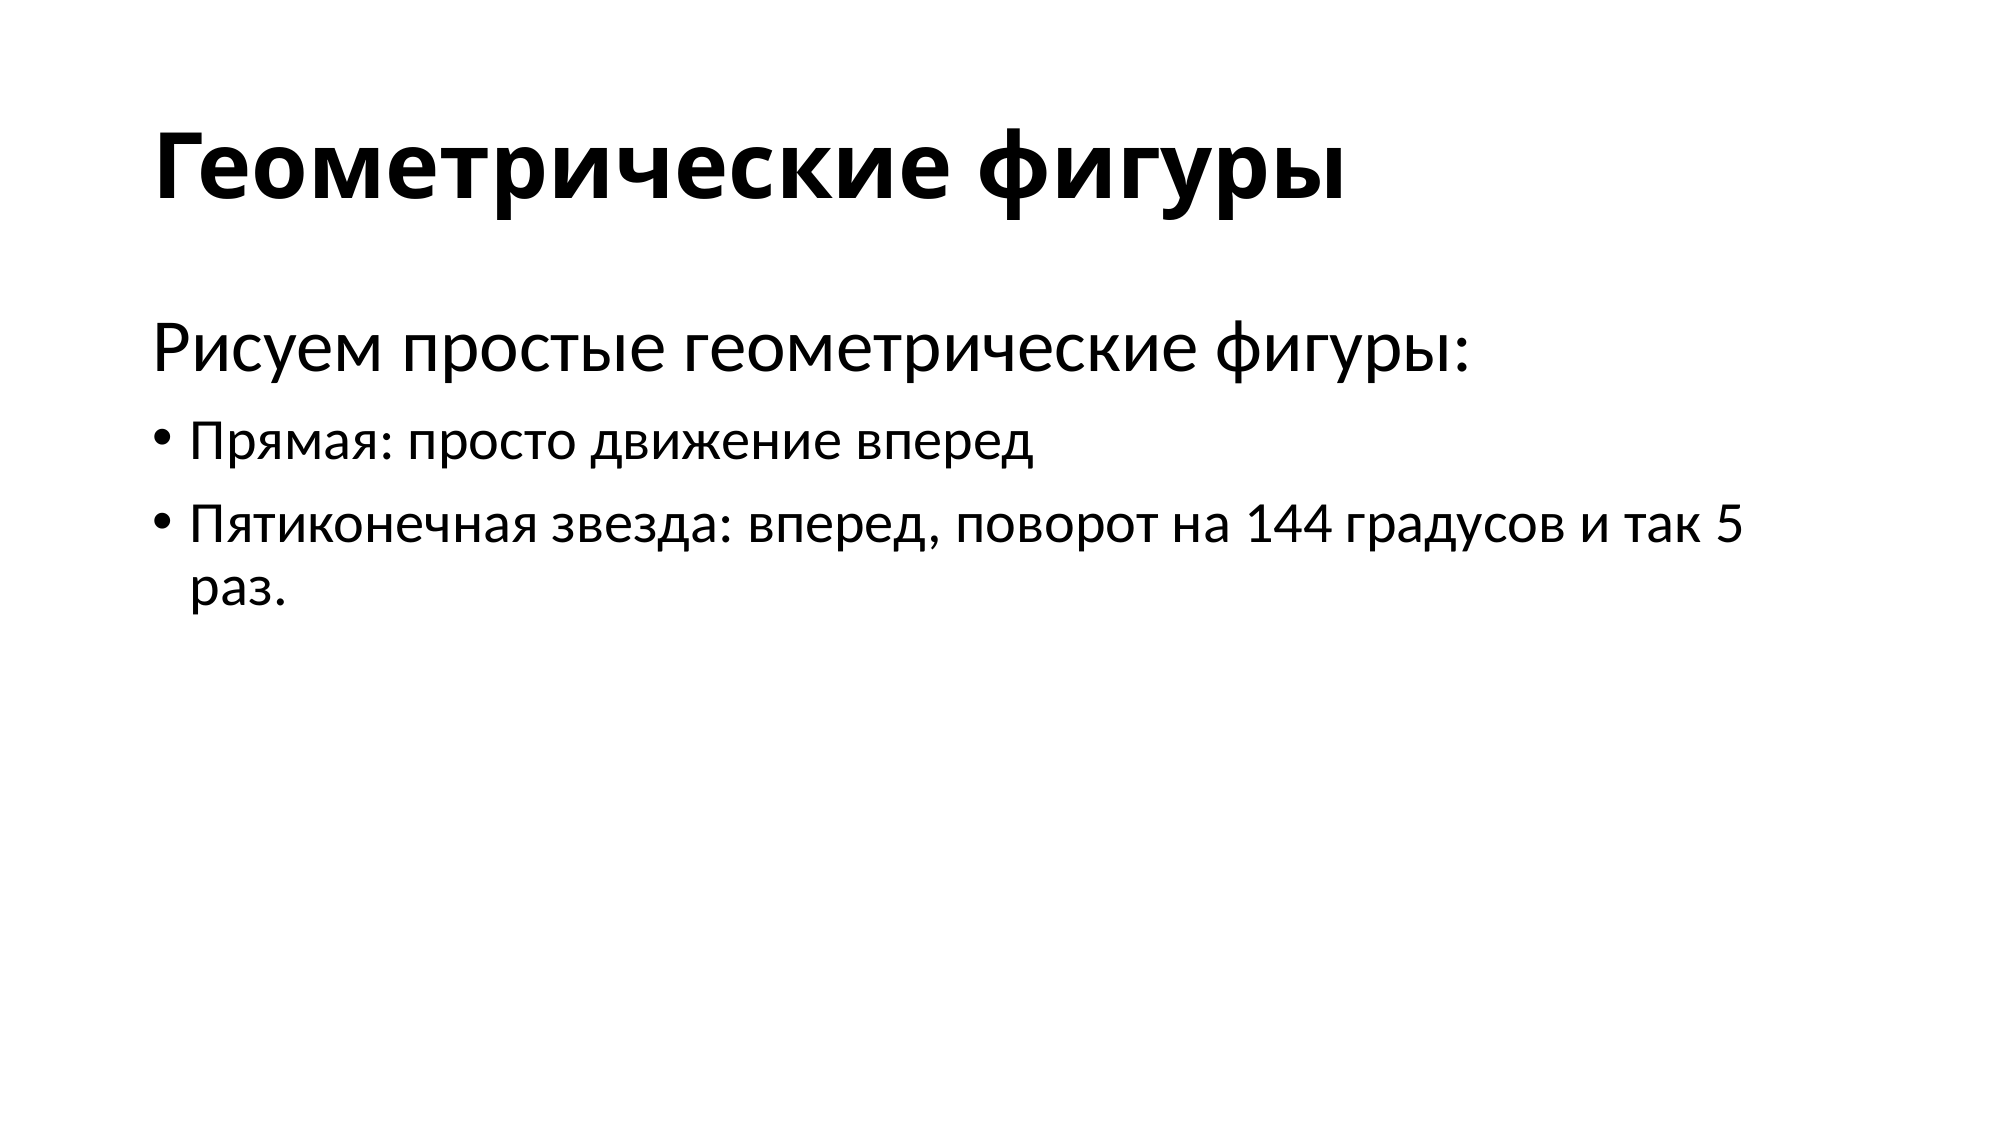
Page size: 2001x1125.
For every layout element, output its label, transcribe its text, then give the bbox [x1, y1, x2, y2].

list Рисуем простые геометрические фигуры: Прямая: просто движение вперед Пятиконечная звезда: вперед, поворот на 144 градусов и так 5 раз. [137, 299, 1863, 1014]
title Геометрические фигуры [137, 59, 1863, 278]
